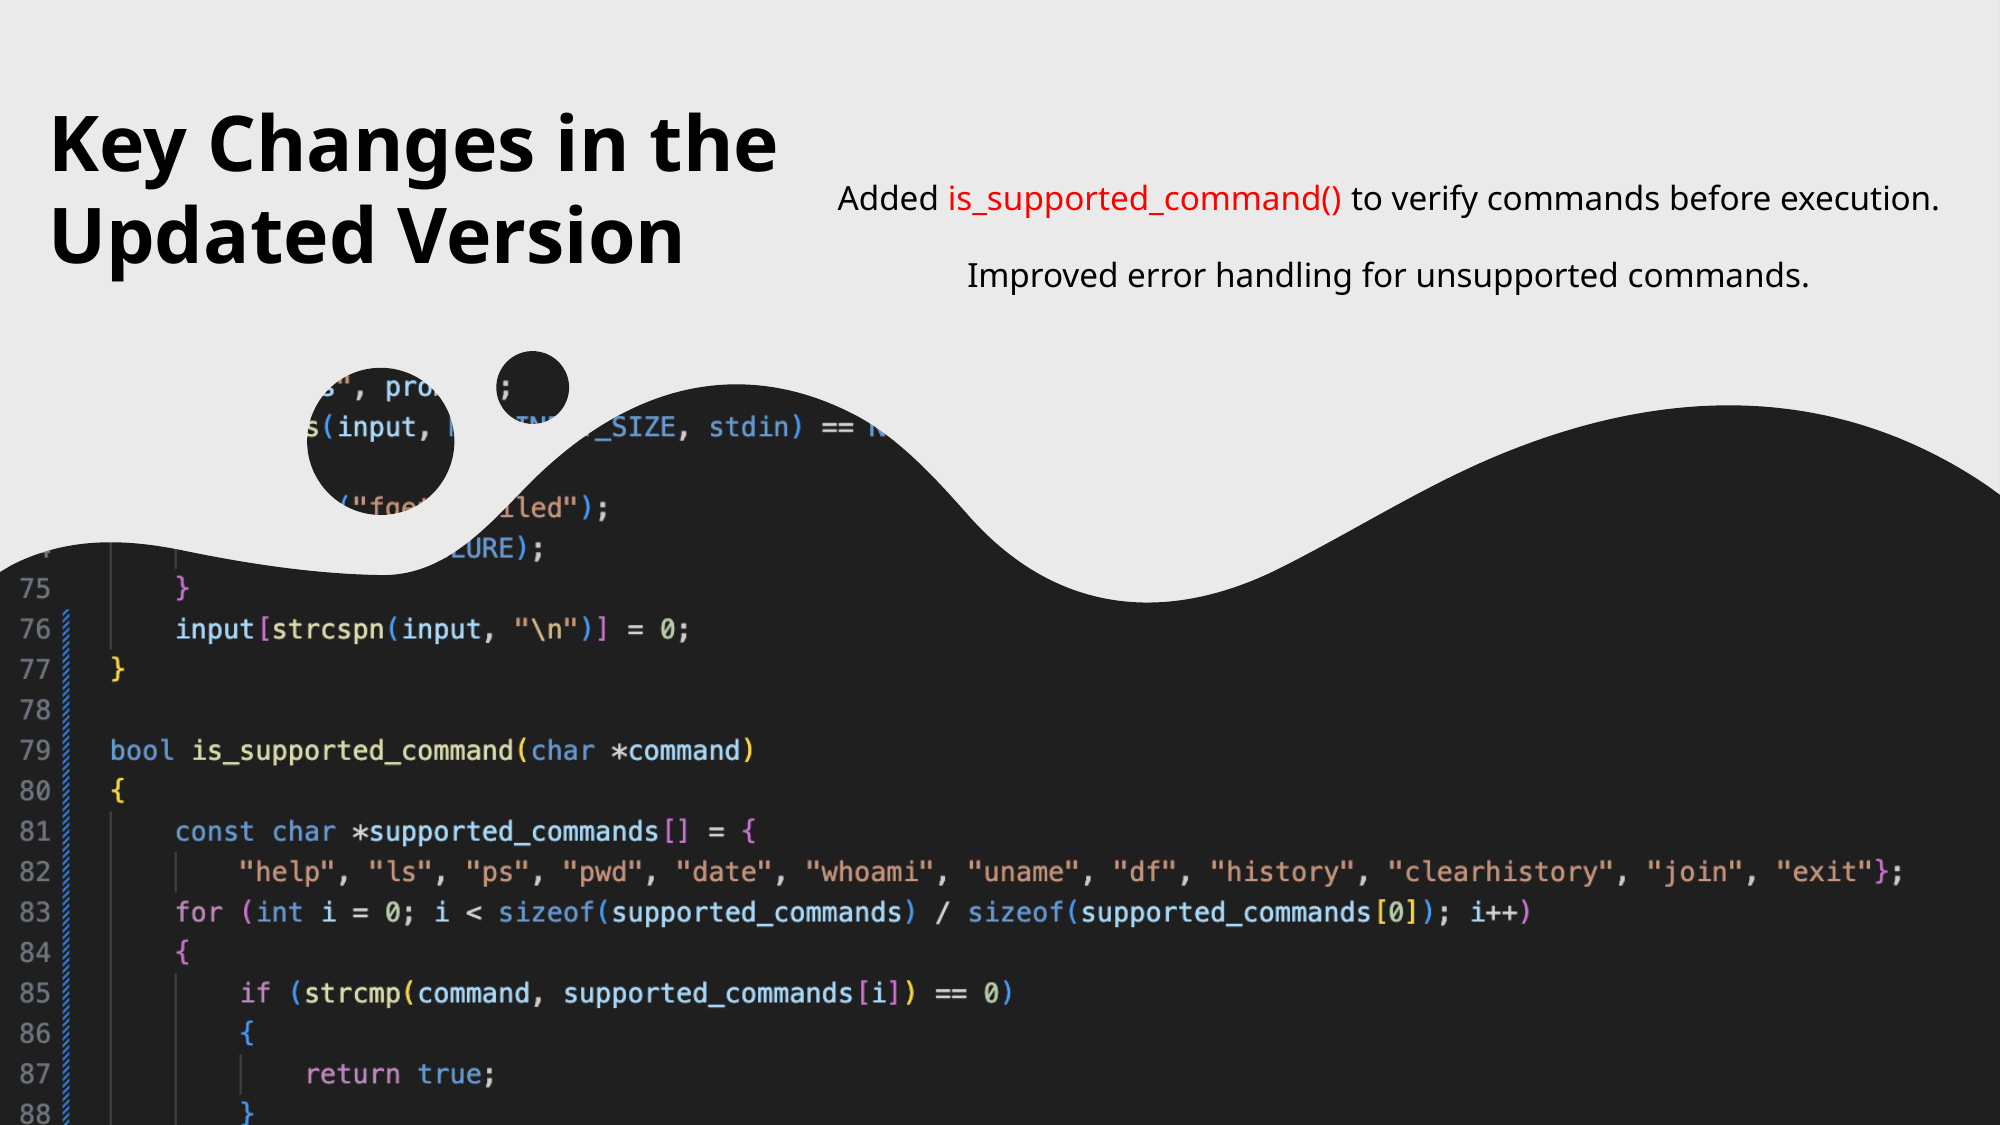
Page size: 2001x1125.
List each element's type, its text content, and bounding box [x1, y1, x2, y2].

list Added is_supported_command() to verify commands before execution. Improved error handling for unsupported commands. [802, 169, 1977, 308]
text_box [0, 0, 2000, 351]
title Key Changes in the Updated Version [33, 86, 873, 351]
picture [0, 351, 2000, 1125]
